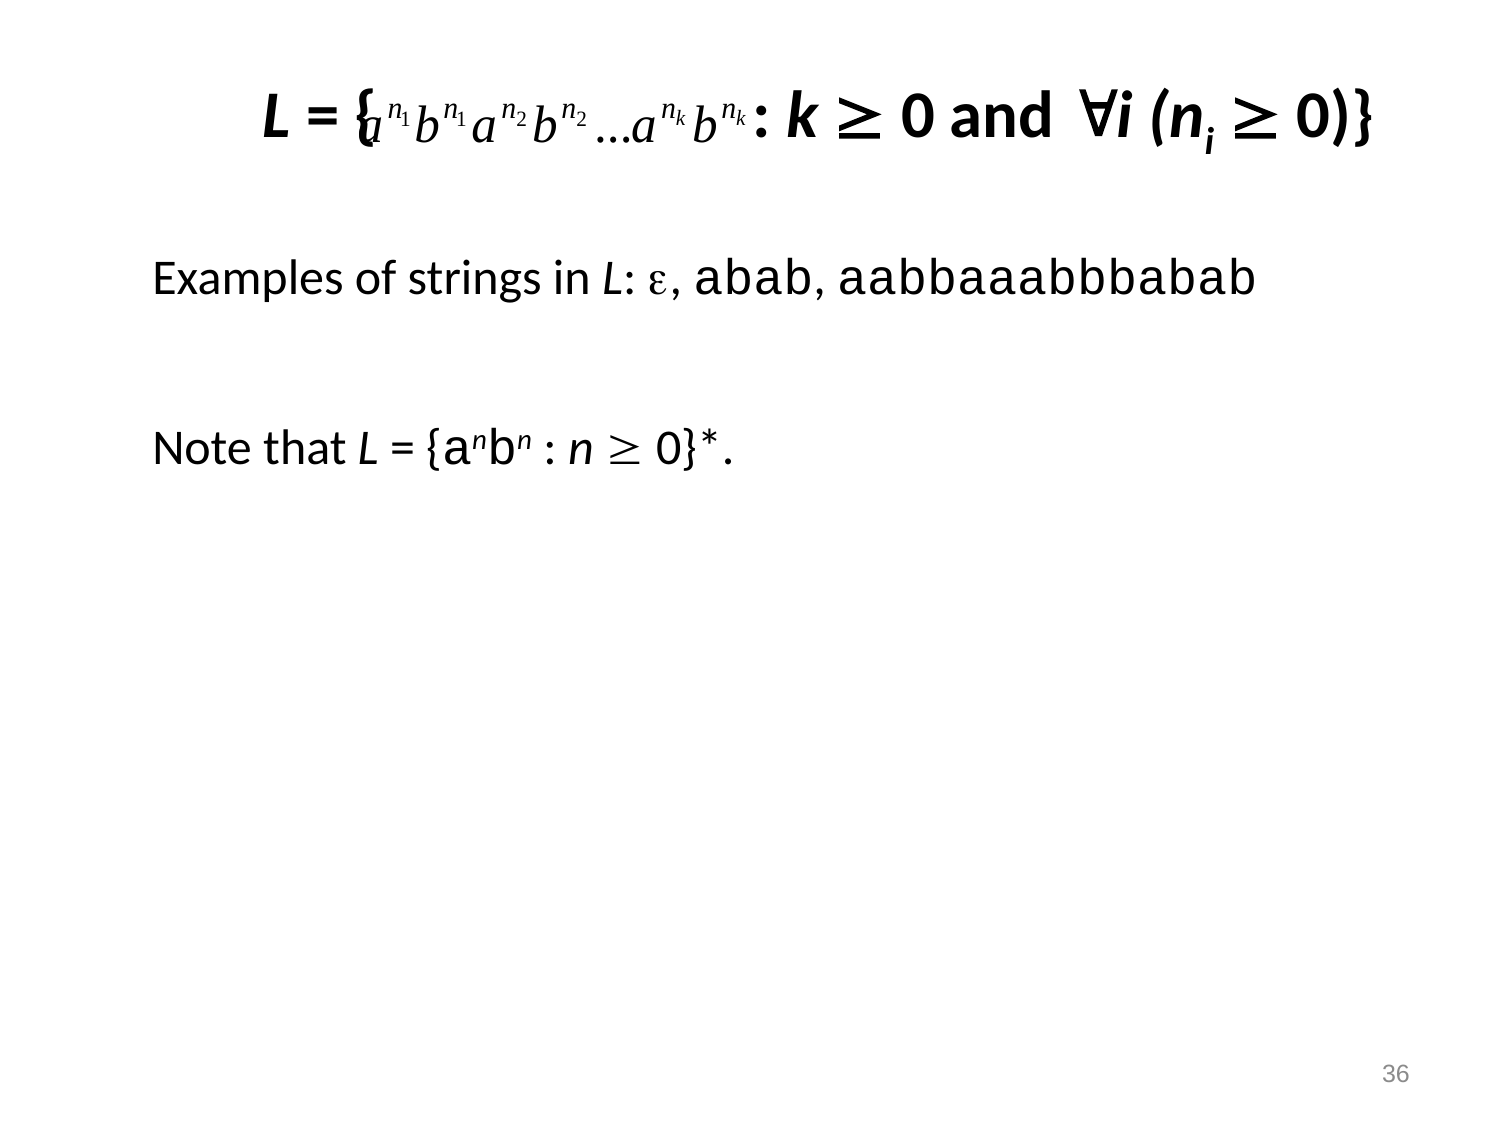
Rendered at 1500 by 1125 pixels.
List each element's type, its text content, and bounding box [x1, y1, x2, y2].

title L = { : k  0 and i (ni  0)} [137, 1, 1500, 233]
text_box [349, 85, 760, 156]
text_box Examples of strings in L: , abab, aabbaaabbbabab Note that L = {anbn : n  0}*. [137, 237, 1463, 653]
slide_number 36 [1074, 1042, 1425, 1103]
